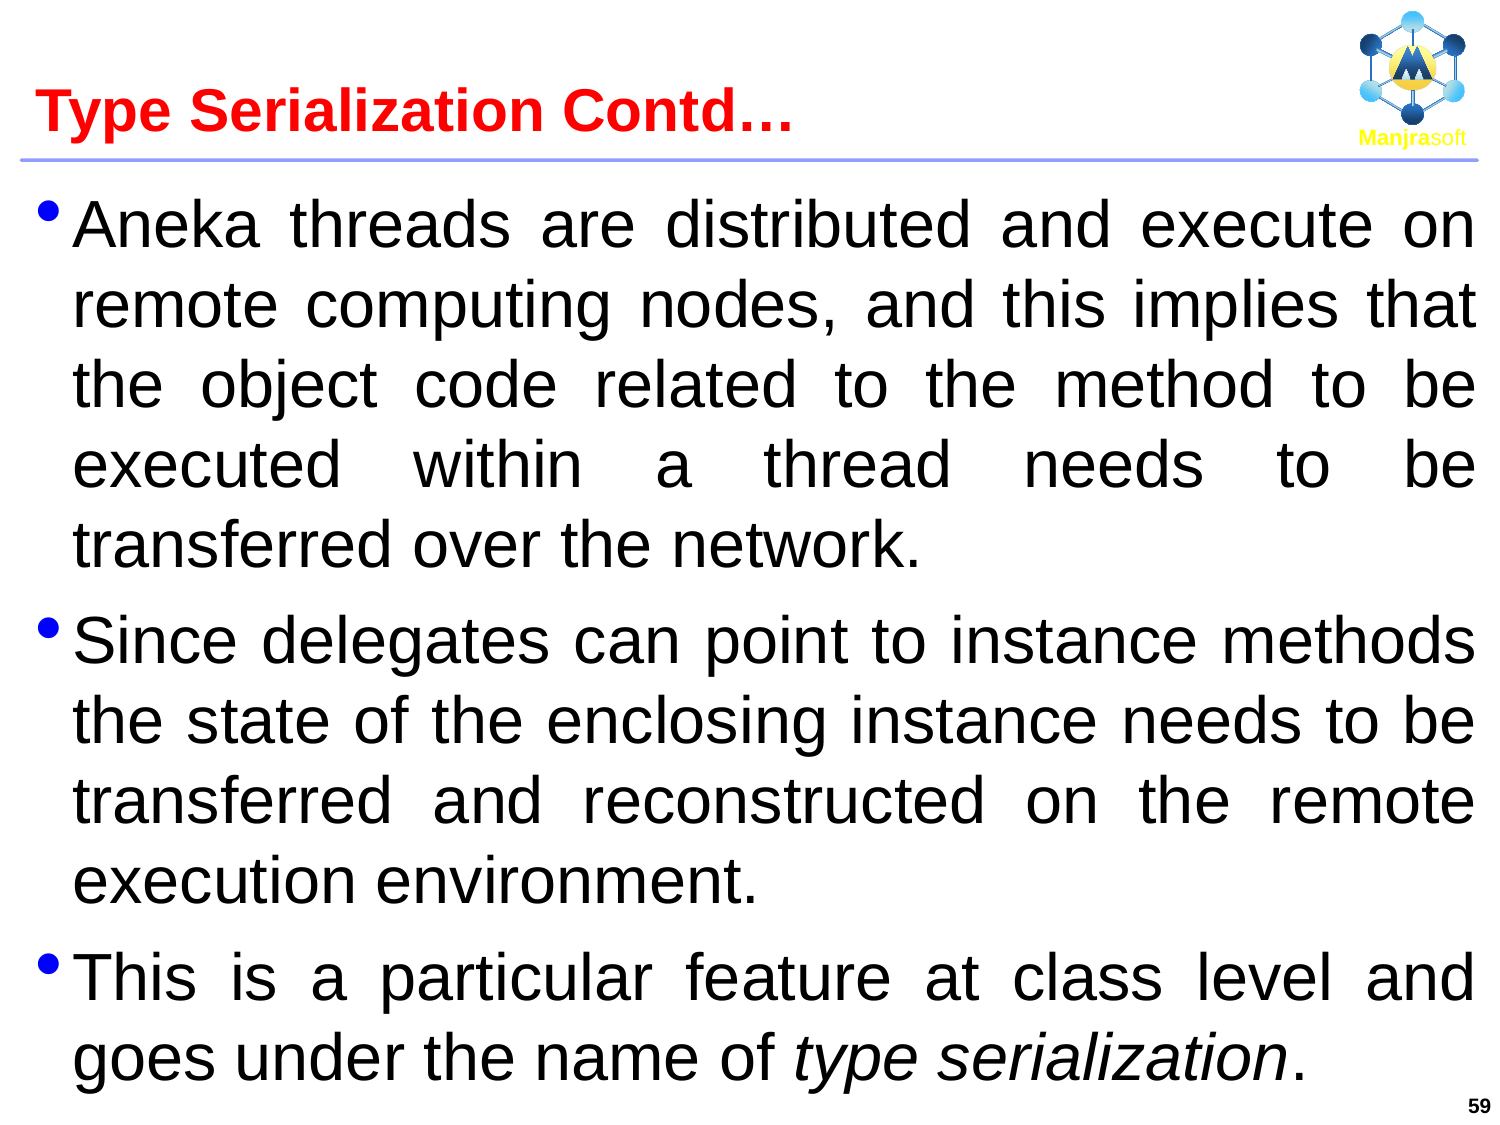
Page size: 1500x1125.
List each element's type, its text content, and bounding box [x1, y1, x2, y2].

slide_number 59 [1364, 1093, 1500, 1120]
title Type Serialization Contd… [26, 0, 1479, 145]
list Aneka threads are distributed and execute on remote computing nodes, and this implies that the object code related to the method to be executed within a thread needs to be transferred over the network. Since delegates can point to instance methods the state of the enclosing instance needs to be transferred and reconstructed on the remote execution environment. This is a particular feature at class level and goes under the name of type serialization. [26, 176, 1479, 1092]
